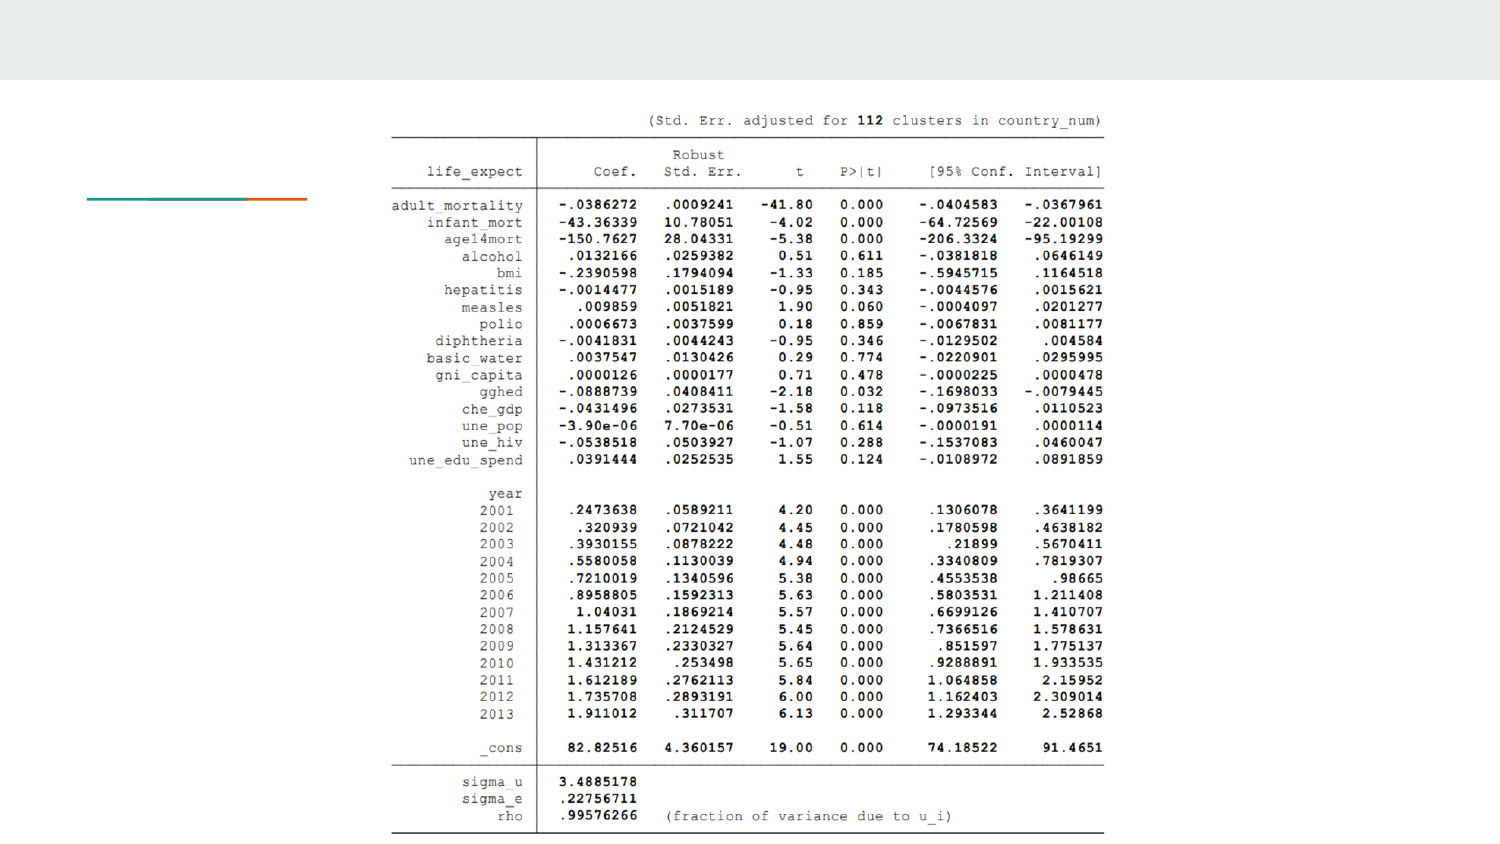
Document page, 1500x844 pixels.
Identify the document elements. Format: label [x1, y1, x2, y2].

picture [380, 104, 1120, 844]
